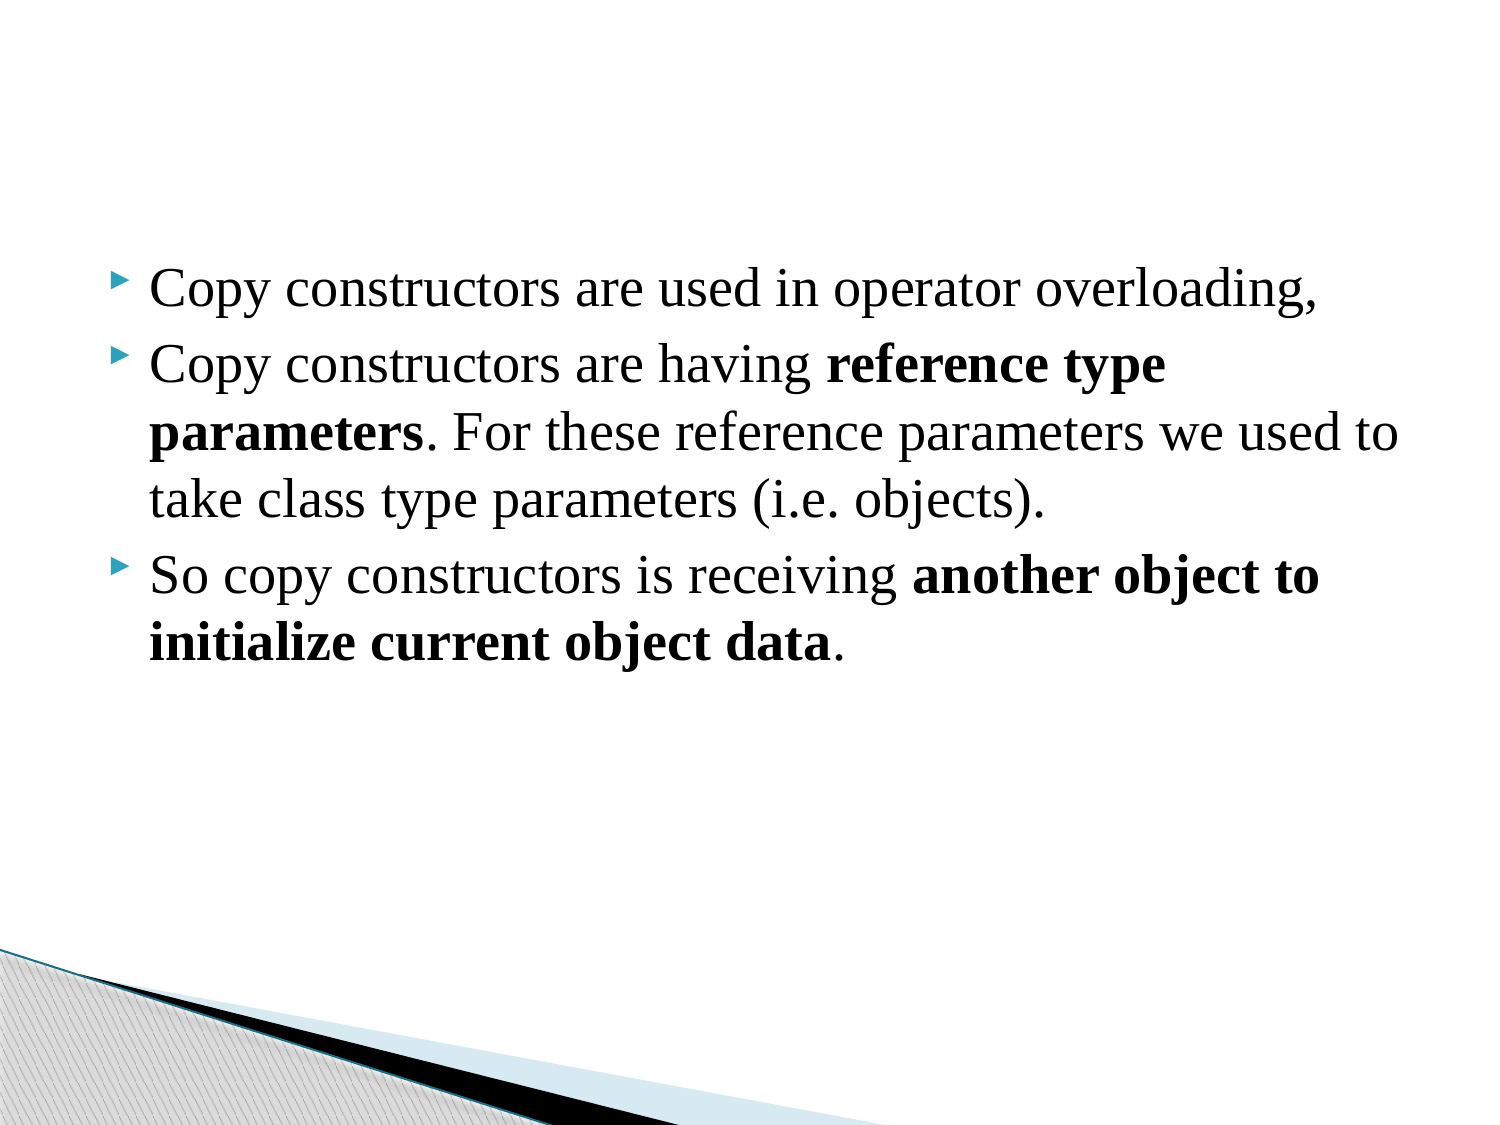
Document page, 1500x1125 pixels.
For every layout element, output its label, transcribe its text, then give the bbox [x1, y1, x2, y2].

list Copy constructors are used in operator overloading, Copy constructors are having reference type parameters. For these reference parameters we used to take class type parameters (i.e. objects). So copy constructors is receiving another object to initialize current object data. [75, 243, 1425, 986]
